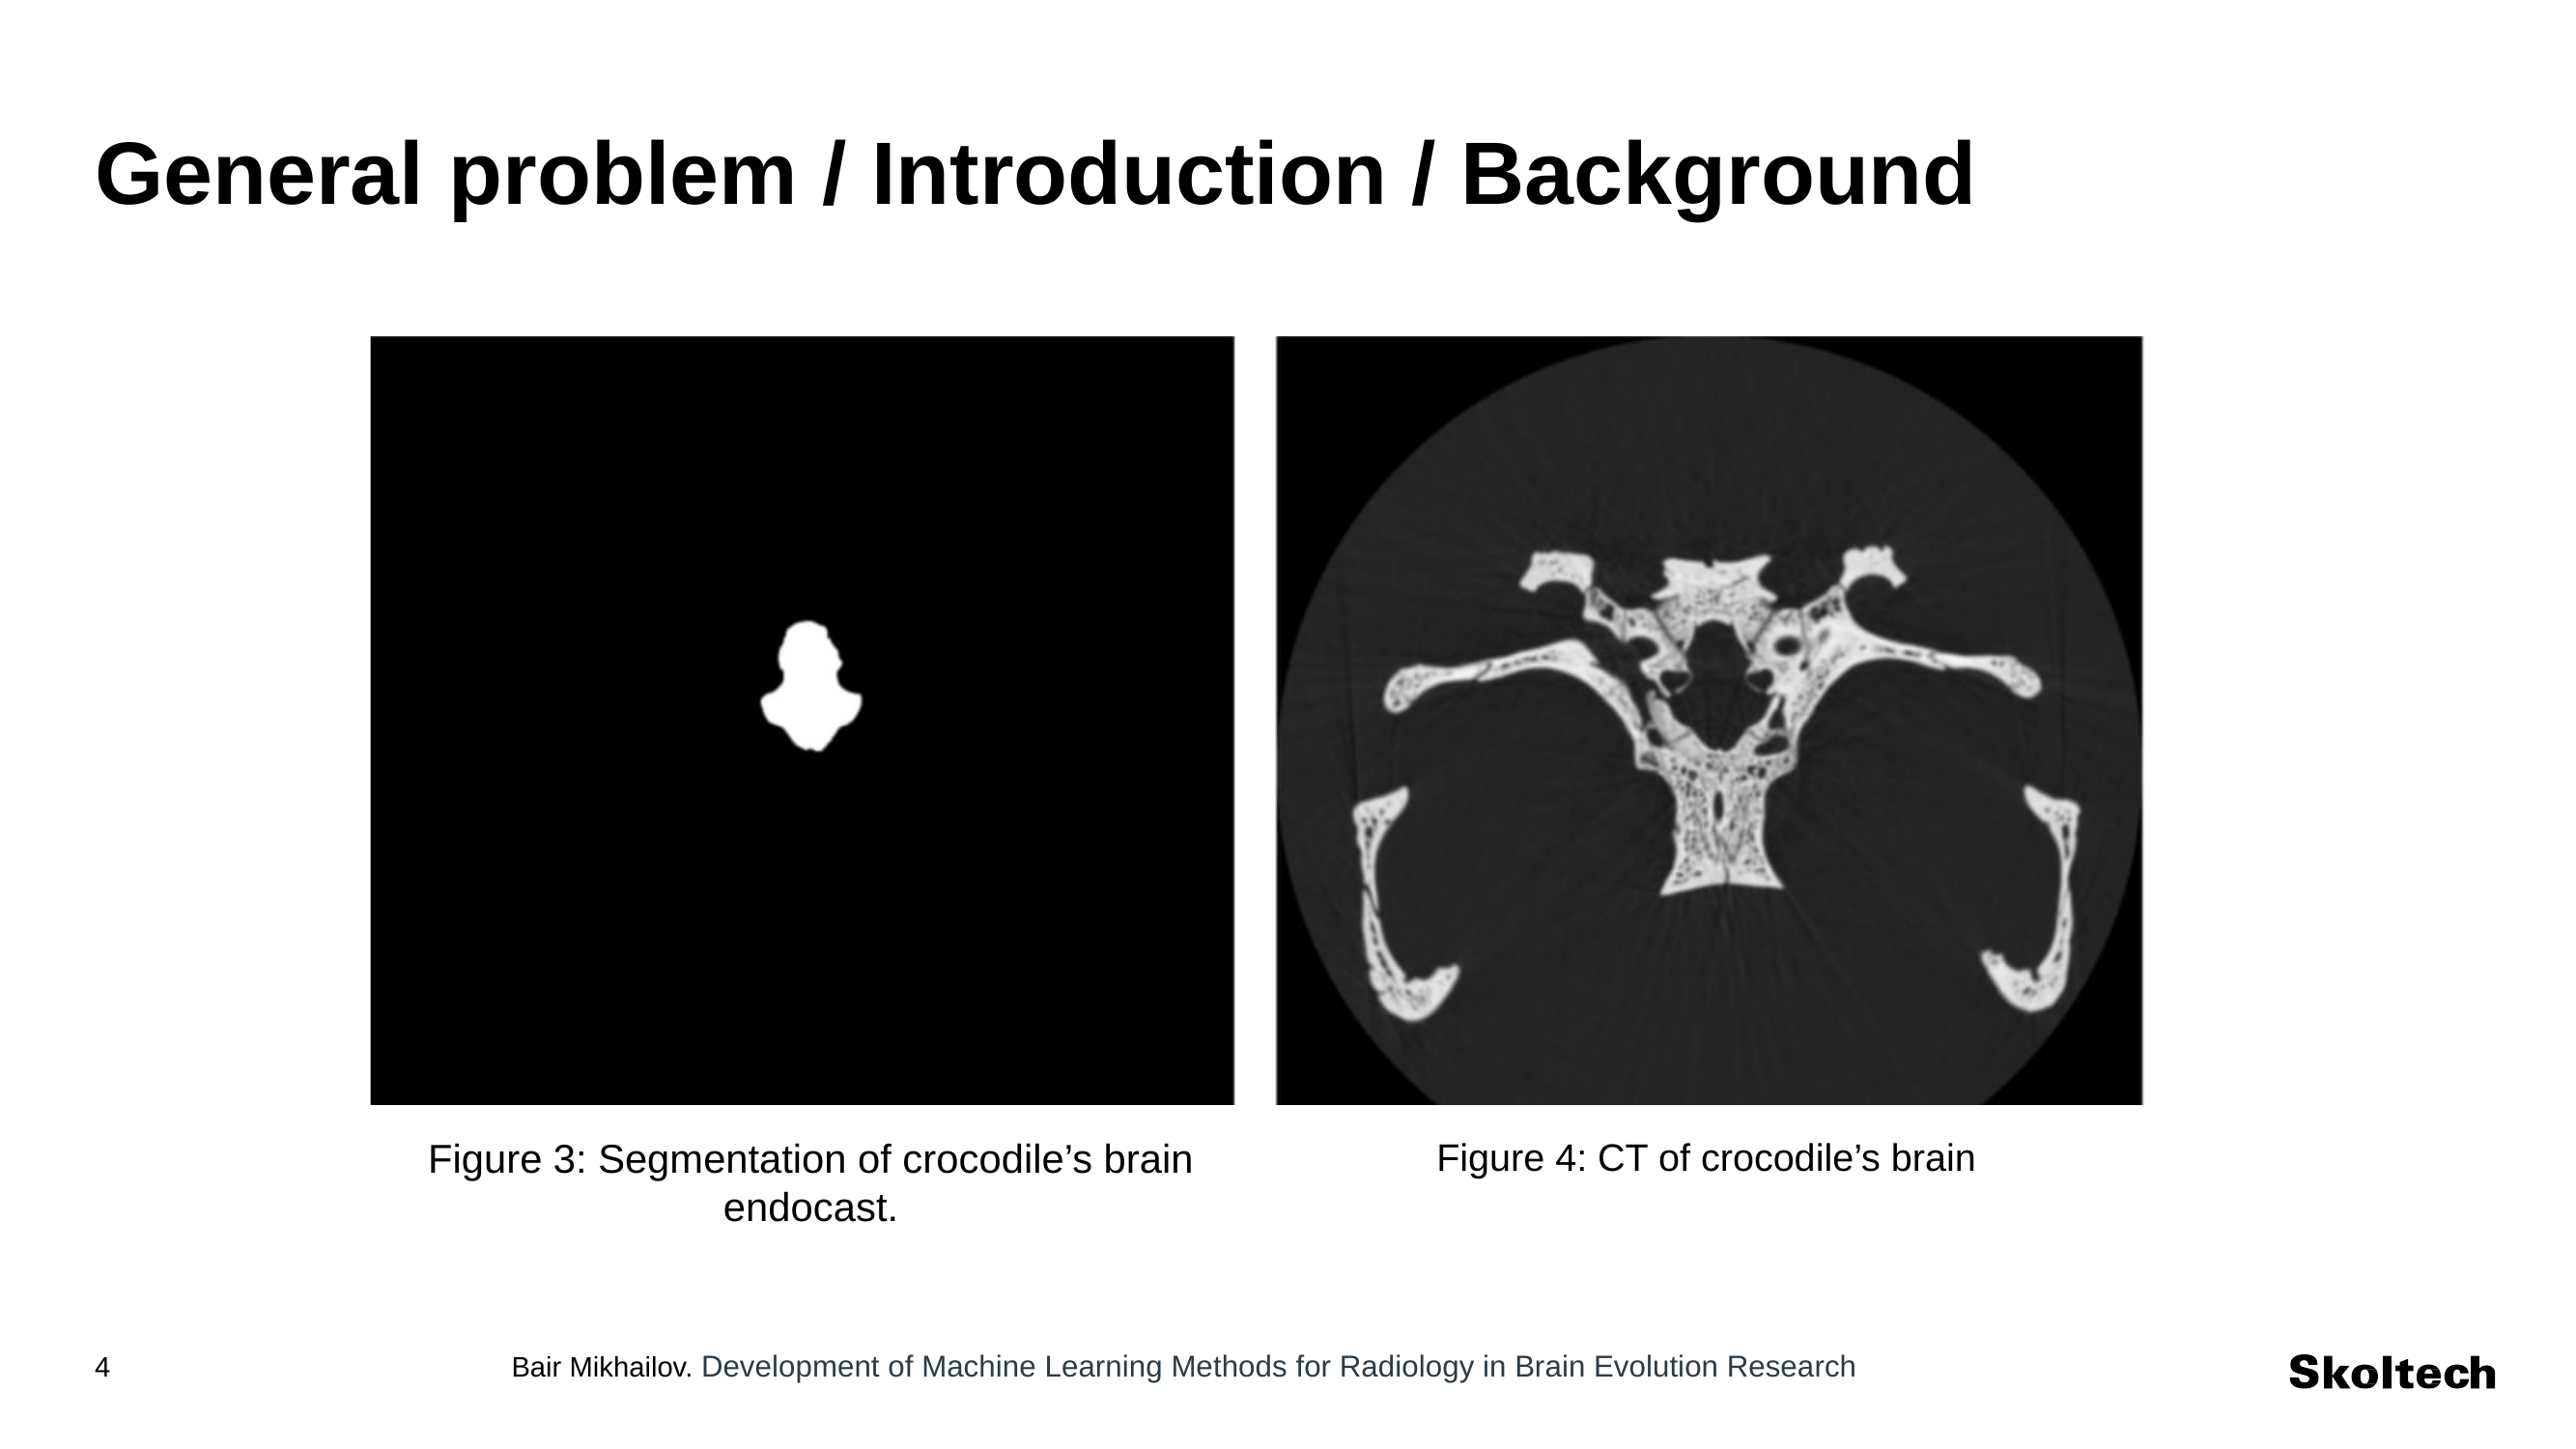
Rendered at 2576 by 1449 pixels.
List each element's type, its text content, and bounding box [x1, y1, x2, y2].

picture [370, 336, 2158, 1106]
title General problem / Introduction / Background [80, 121, 2496, 325]
slide_number 4 [80, 1343, 238, 1389]
footer Bair Mikhailov. Development of Machine Learning Methods for Radiology in Brain Evolution Research [491, 1340, 1880, 1389]
text_box Figure 4: CT of crocodile’s brain [1304, 1118, 2109, 1193]
text_box Figure 3: Segmentation of crocodile’s brain endocast. [382, 1118, 1240, 1244]
